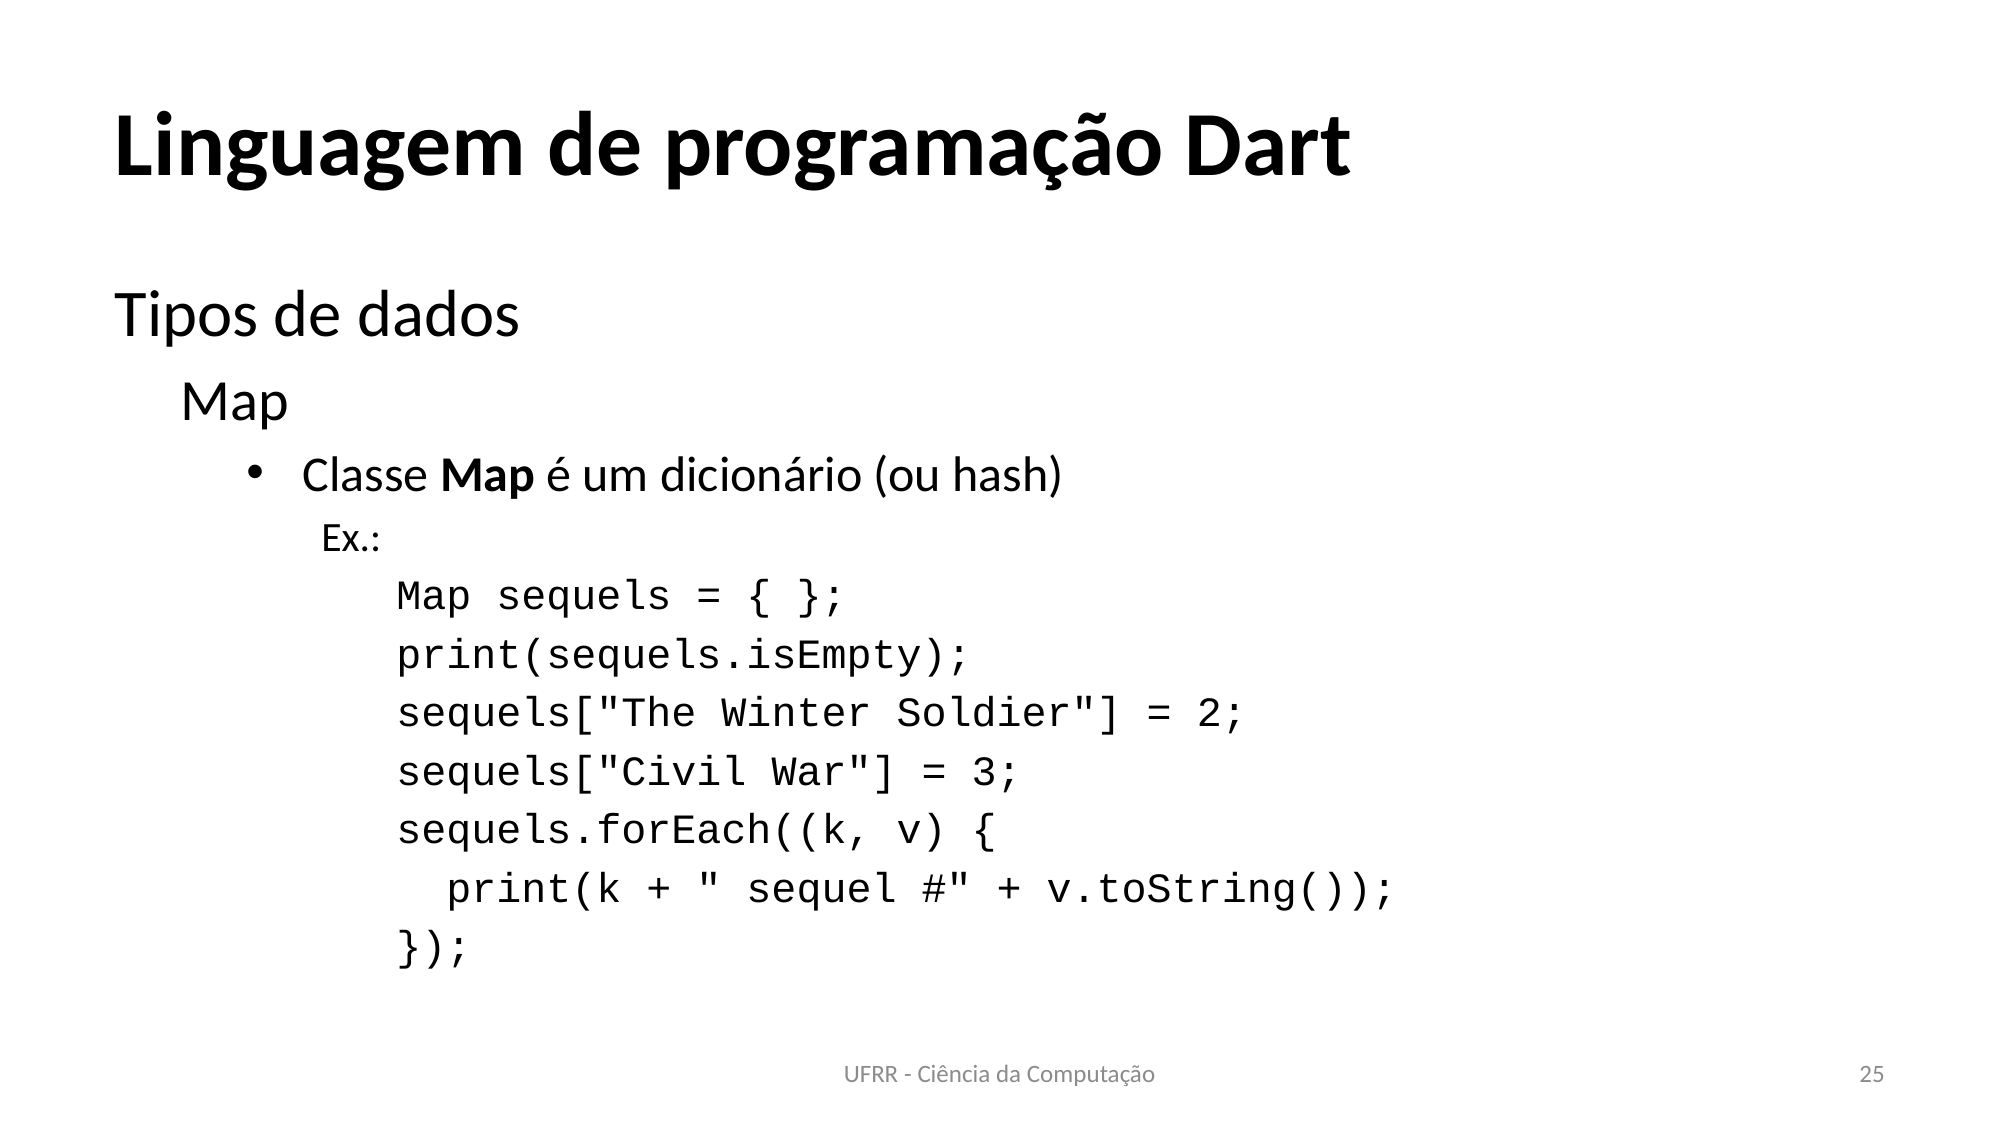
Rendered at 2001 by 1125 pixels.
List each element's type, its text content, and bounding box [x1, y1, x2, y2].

title Linguagem de programação Dart [99, 45, 1900, 233]
list Tipos de dados Map Classe Map é um dicionário (ou hash) Ex.: Map sequels = { }; print(sequels.isEmpty); sequels["The Winter Soldier"] = 2; sequels["Civil War"] = 3; sequels.forEach((k, v) { print(k + " sequel #" + v.toString()); }); [99, 262, 1900, 1005]
slide_number 25 [1433, 1042, 1900, 1103]
footer UFRR - Ciência da Computação [683, 1042, 1317, 1103]
